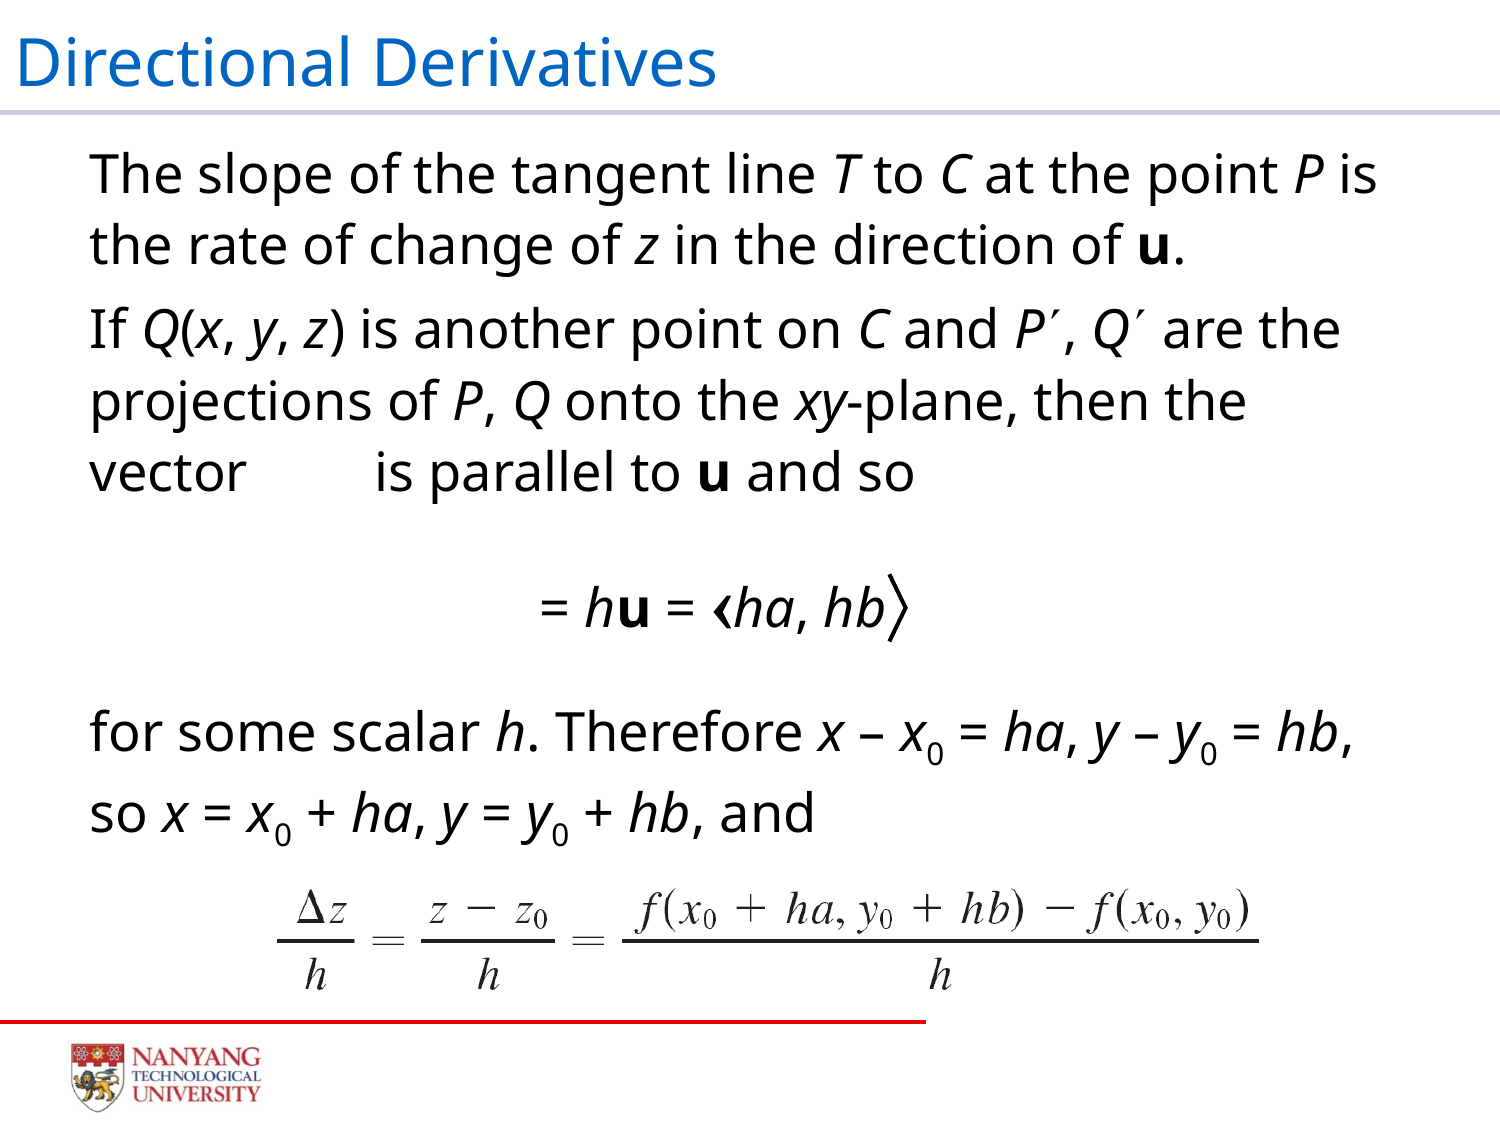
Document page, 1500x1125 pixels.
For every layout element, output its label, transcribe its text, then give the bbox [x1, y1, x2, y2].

title Directional Derivatives [0, 12, 1500, 92]
list The slope of the tangent line T to C at the point P is the rate of change of z in the direction of u. If Q(x, y, z) is another point on C and P, Q are the projections of P, Q onto the xy-plane, then the vector is parallel to u and so = hu = ha, hb for some scalar h. Therefore x – x0 = ha, y – y0 = hb, so x = x0 + ha, y = y0 + hb, and [75, 125, 1425, 1010]
picture [253, 882, 1271, 1008]
picture [67, 1040, 263, 1115]
